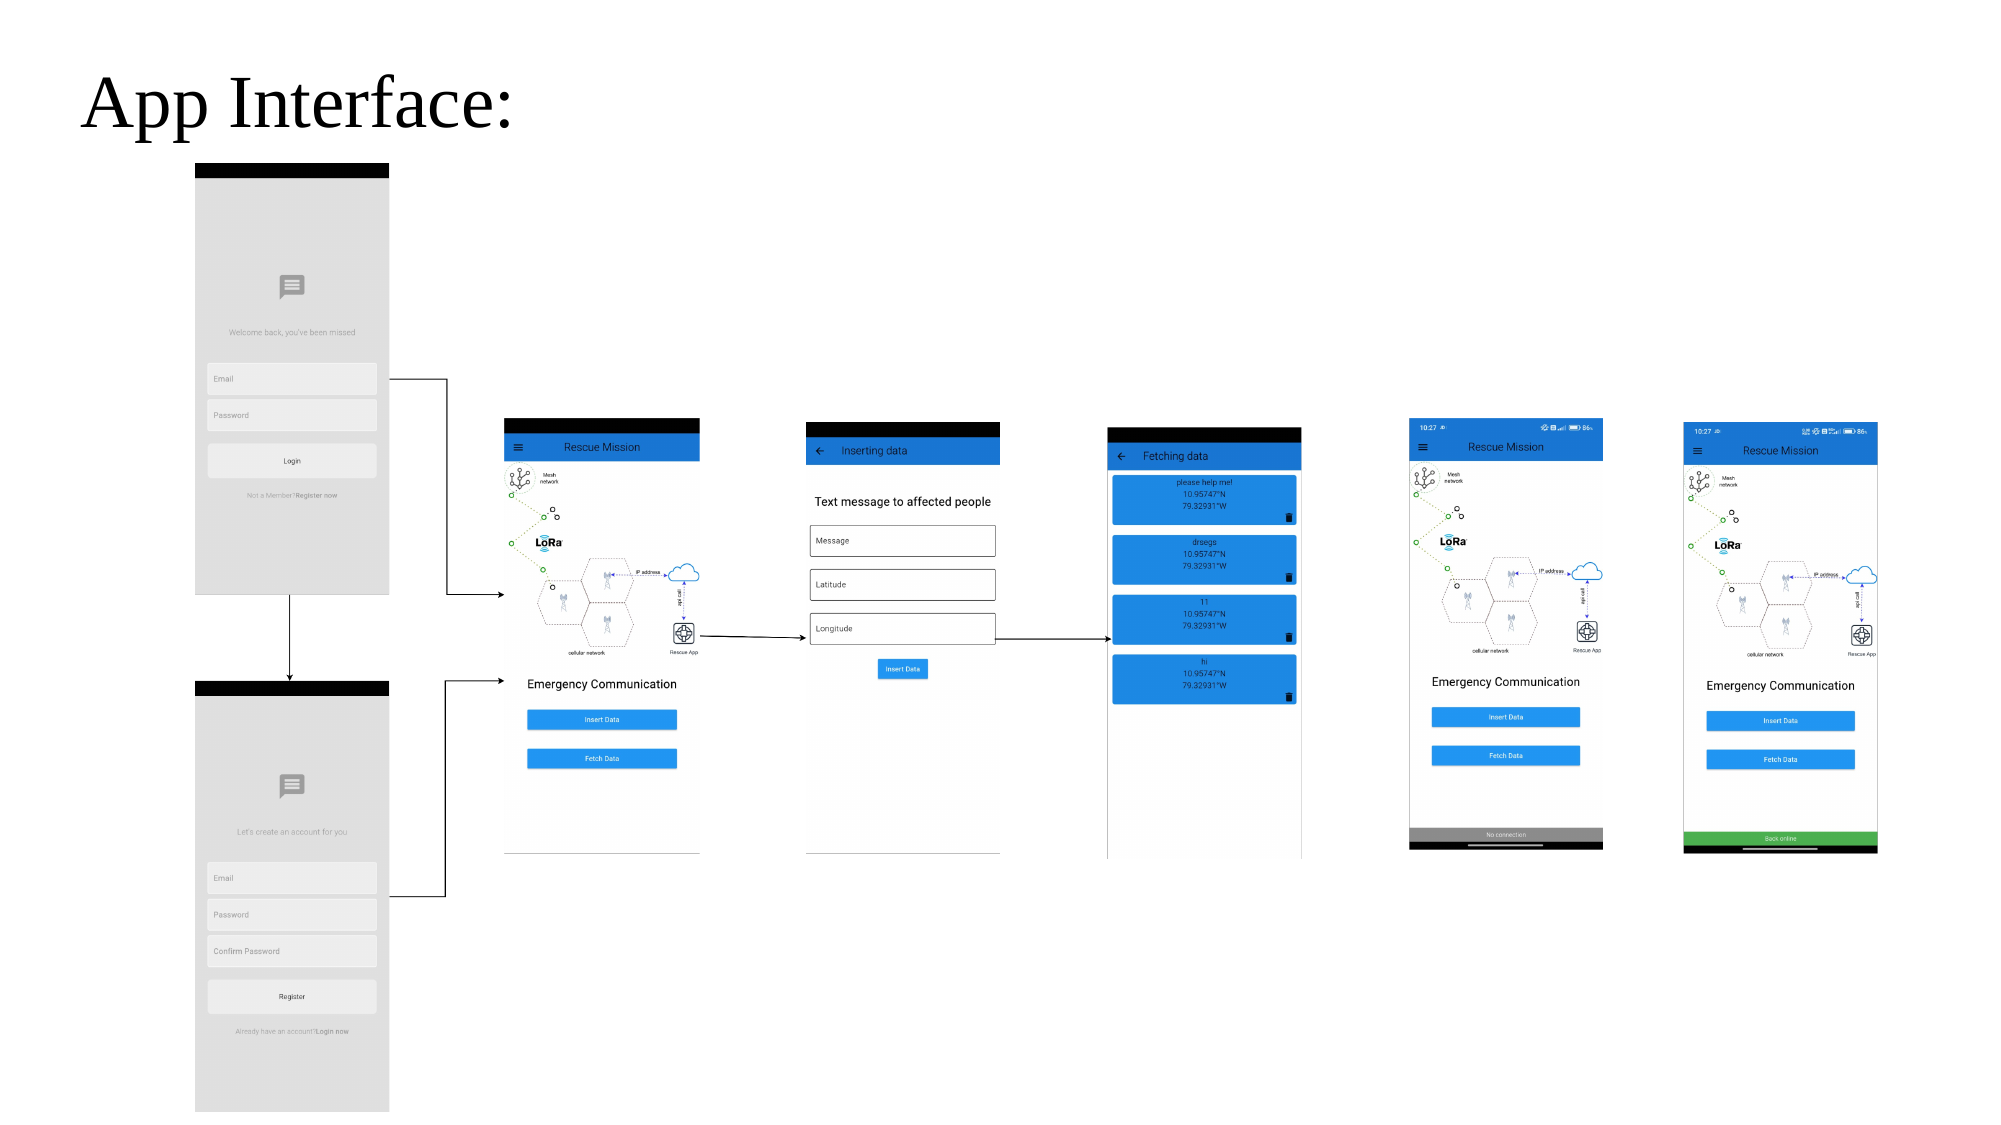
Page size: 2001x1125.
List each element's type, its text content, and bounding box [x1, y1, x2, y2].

text_box App Interface: [65, 44, 779, 150]
picture [195, 163, 1878, 1112]
